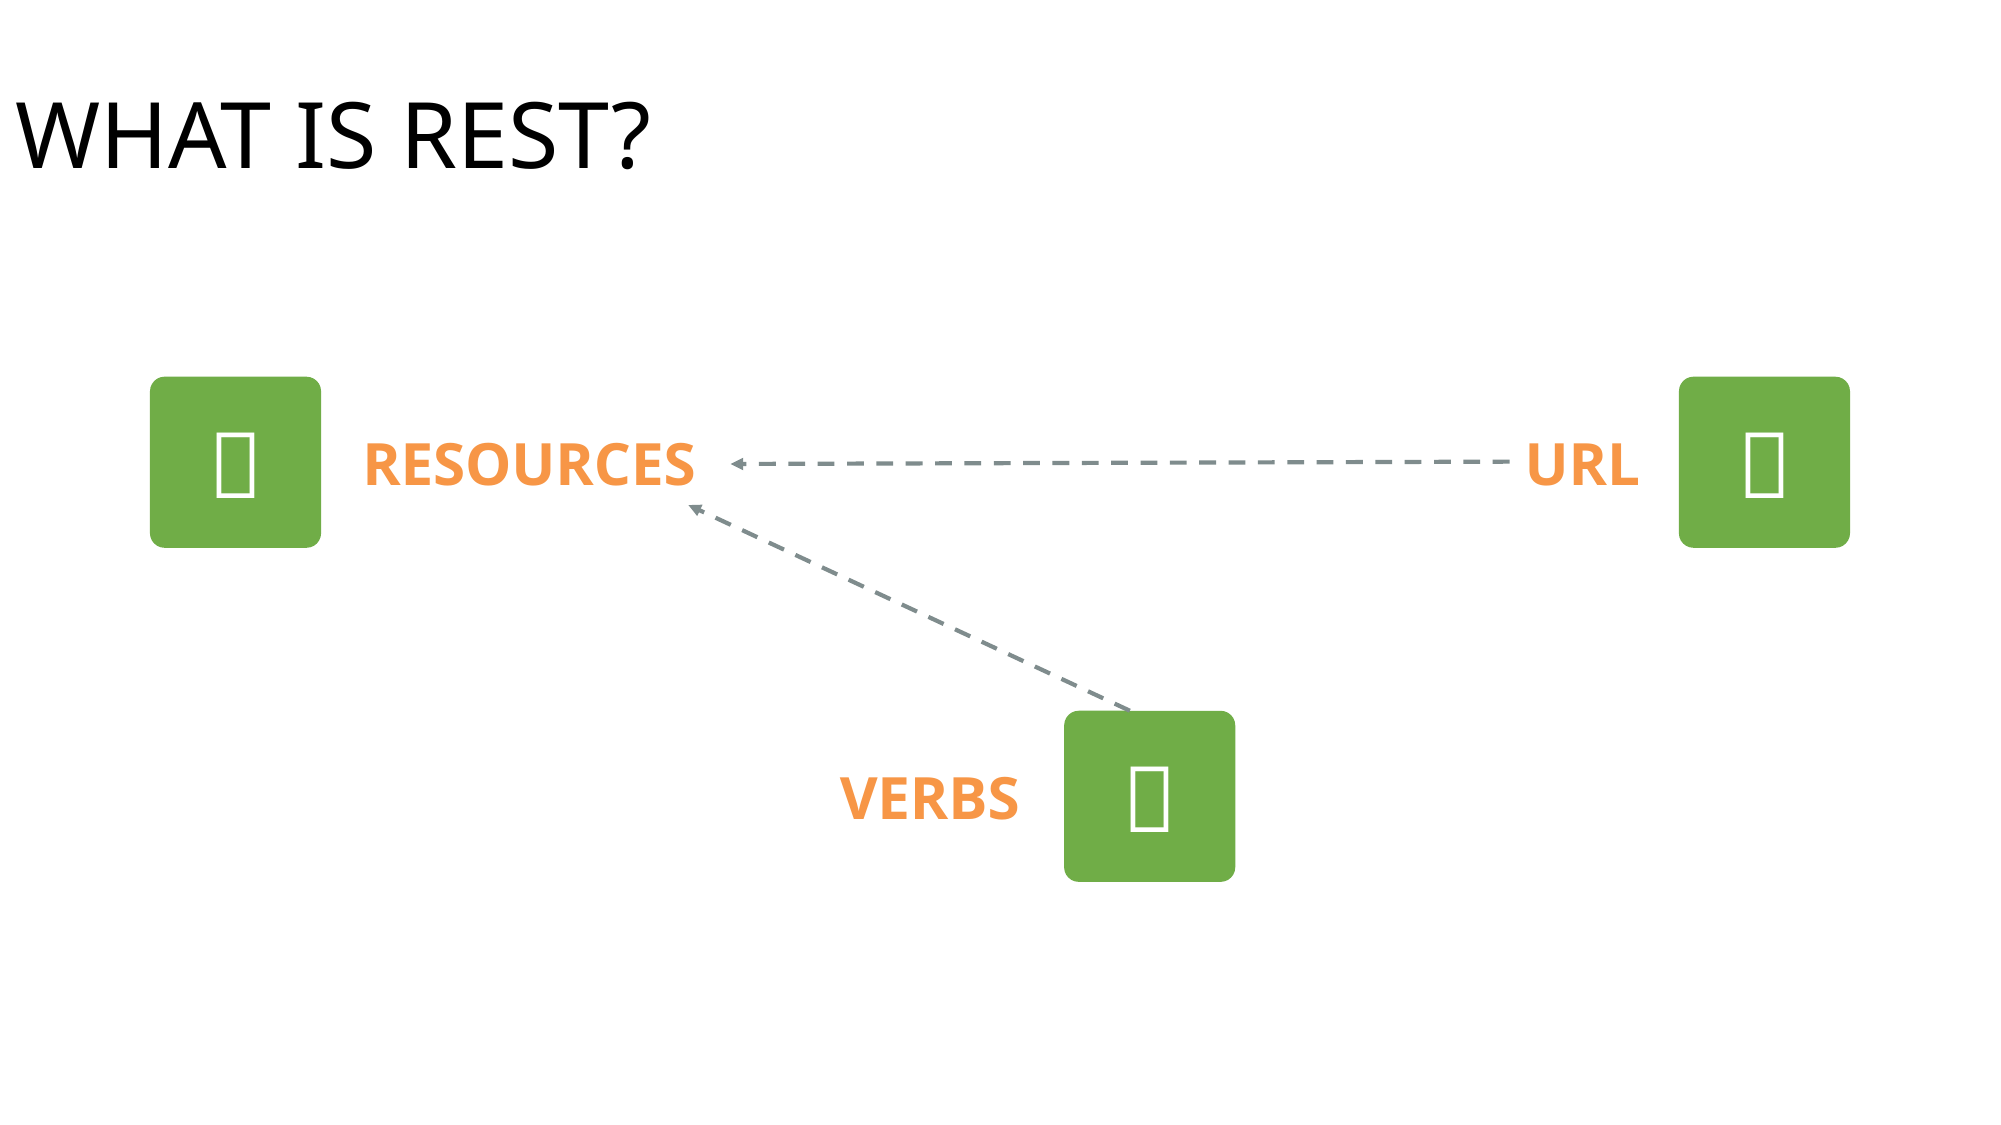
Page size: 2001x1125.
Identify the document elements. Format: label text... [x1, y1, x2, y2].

text_box VERBS [825, 753, 1035, 839]
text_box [688, 505, 1130, 711]
text_box RESOURCES [347, 419, 711, 504]
text_box  [148, 375, 323, 549]
text_box  [1677, 375, 1852, 549]
title WHAT IS REST? [0, 45, 1800, 233]
text_box  [1063, 709, 1237, 883]
text_box URL [1509, 419, 1655, 504]
